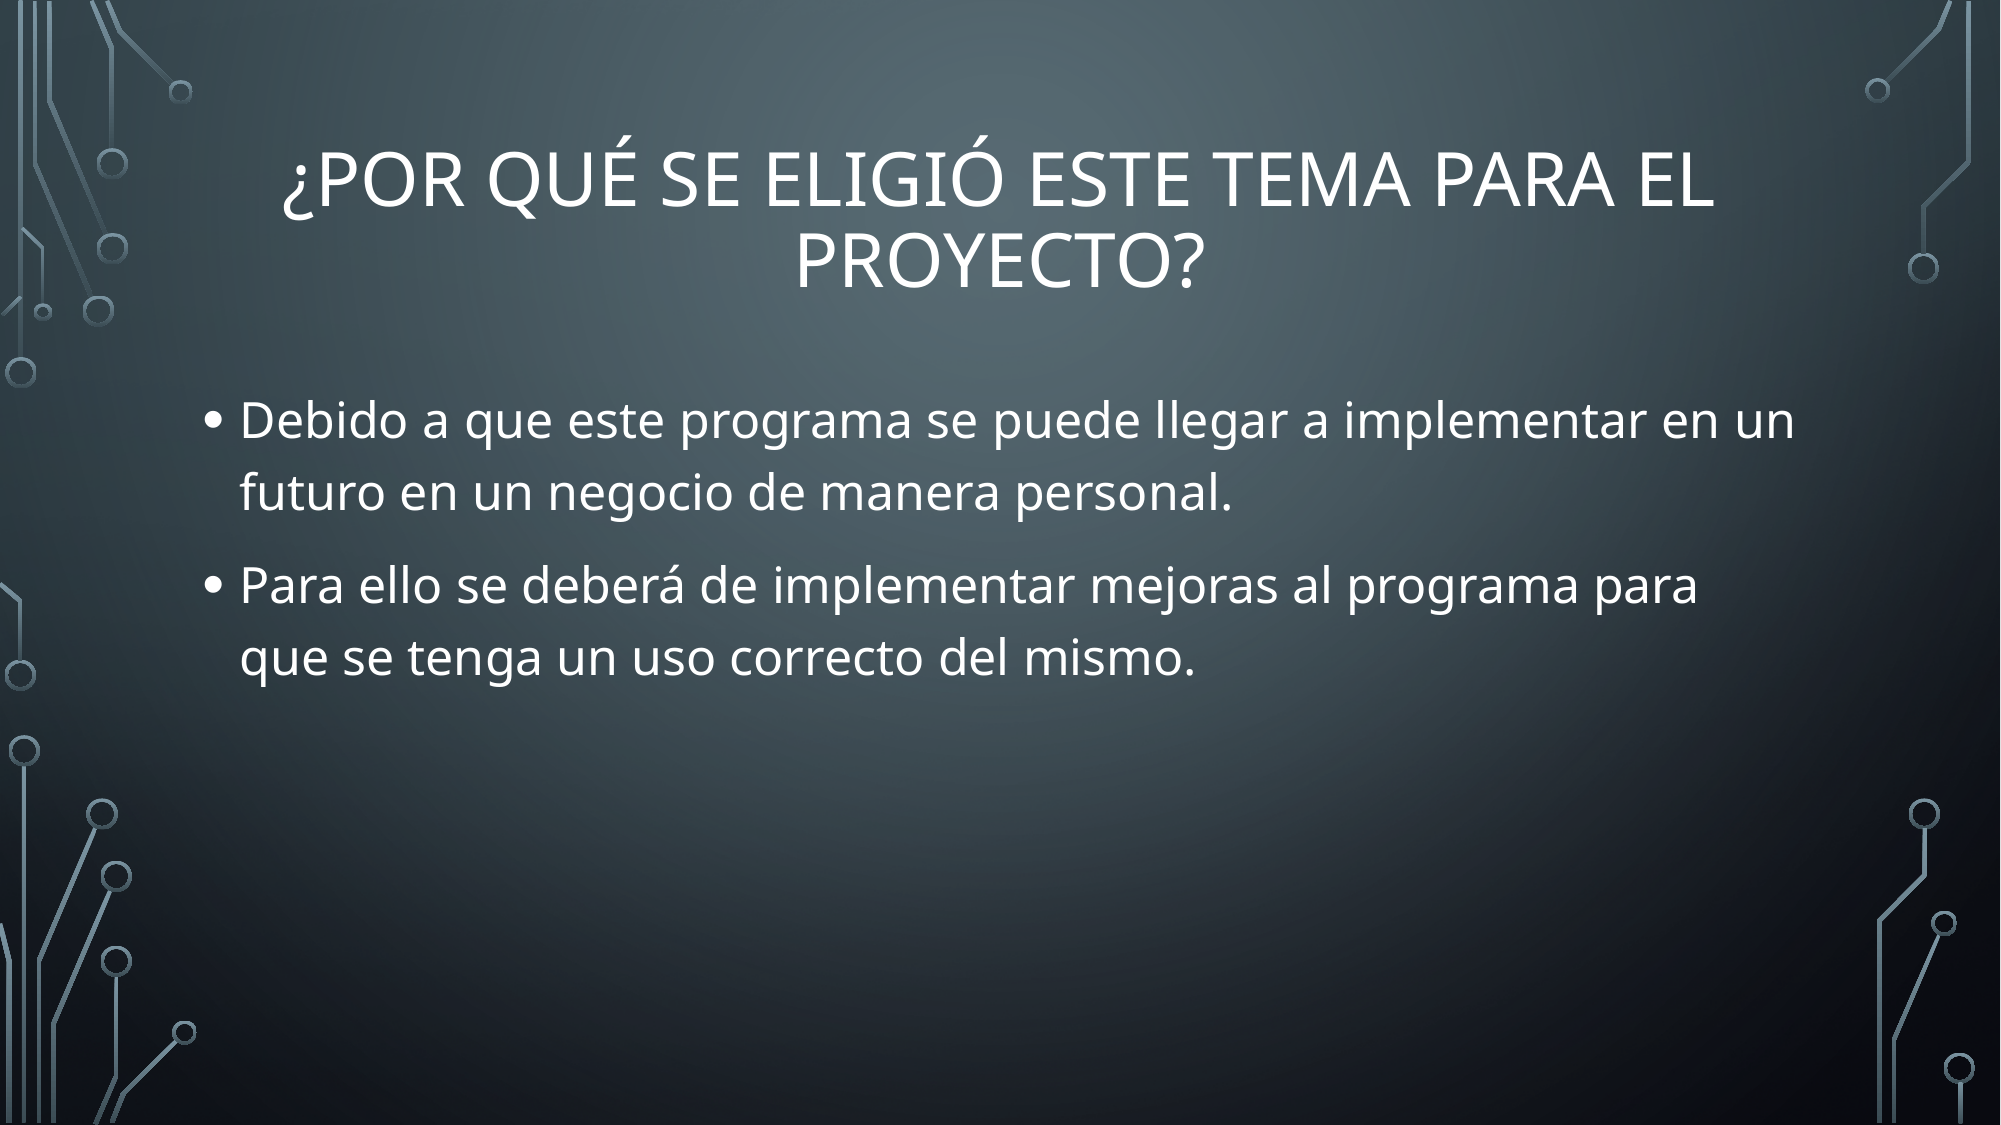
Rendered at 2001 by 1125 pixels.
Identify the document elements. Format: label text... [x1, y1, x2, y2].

list Debido a que este programa se puede llegar a implementar en un futuro en un negocio de manera personal. Para ello se deberá de implementar mejoras al programa para que se tenga un uso correcto del mismo. [187, 369, 1813, 950]
title ¿Por qué se eligió este tema para el proyecto? [187, 101, 1813, 344]
